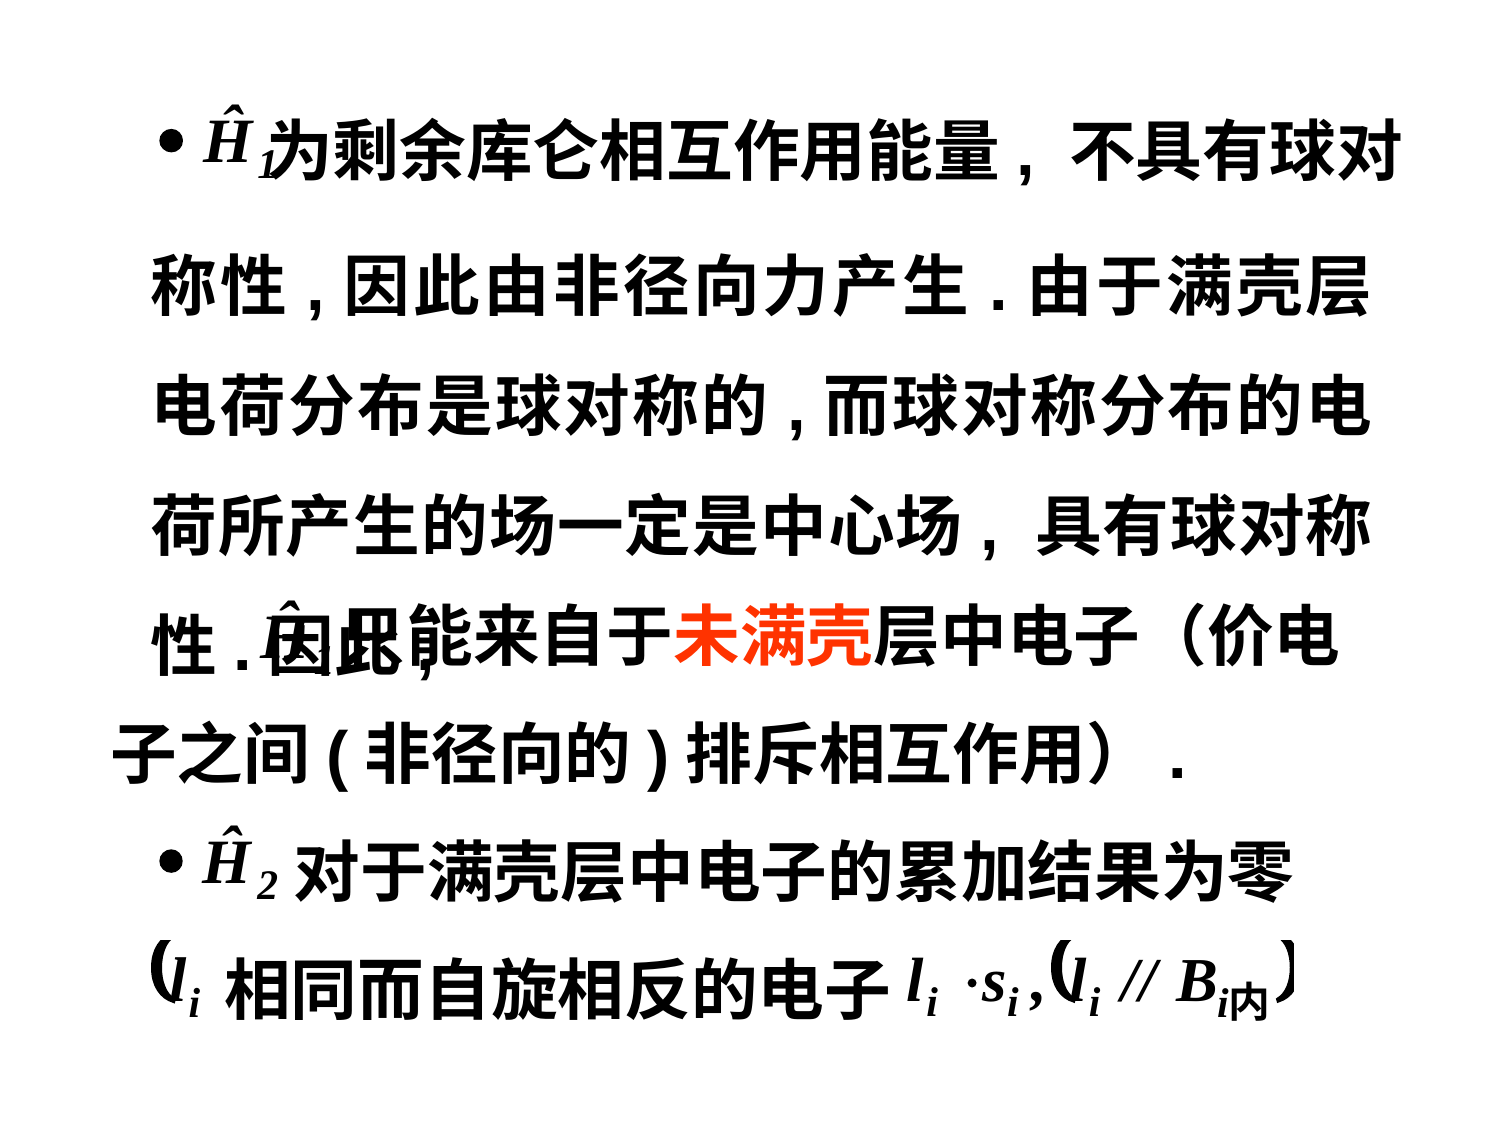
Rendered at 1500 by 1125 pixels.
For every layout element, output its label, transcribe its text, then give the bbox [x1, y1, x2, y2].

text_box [147, 940, 213, 1023]
text_box 对于满壳层中电子的累加结果为零 [278, 822, 1325, 918]
text_box 为剩余库仑相互作用能量, 不具有球对 [251, 101, 1418, 197]
text_box 只能来自于未满壳层中电子（价电 [324, 586, 1424, 681]
text_box 称性,因此由非径向力产生.由于满壳层电荷分布是球对称的,而球对称分布的电荷所产生的场一定是中心场, 具有球对称性.因此, [135, 196, 1388, 534]
text_box 称性,因此由非径向力产生.由于满壳层电荷分布是球对称的,而球对称分布的电荷所产生的场一定是中心场, 具有球对称性.因此, [135, 536, 1388, 692]
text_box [903, 940, 1295, 1029]
text_box 相同而自旋相反的电子 [209, 940, 902, 1036]
text_box 子之间(非径向的)排斥相互作用）. [95, 704, 1203, 799]
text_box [159, 822, 283, 905]
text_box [159, 101, 283, 185]
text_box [253, 597, 339, 681]
